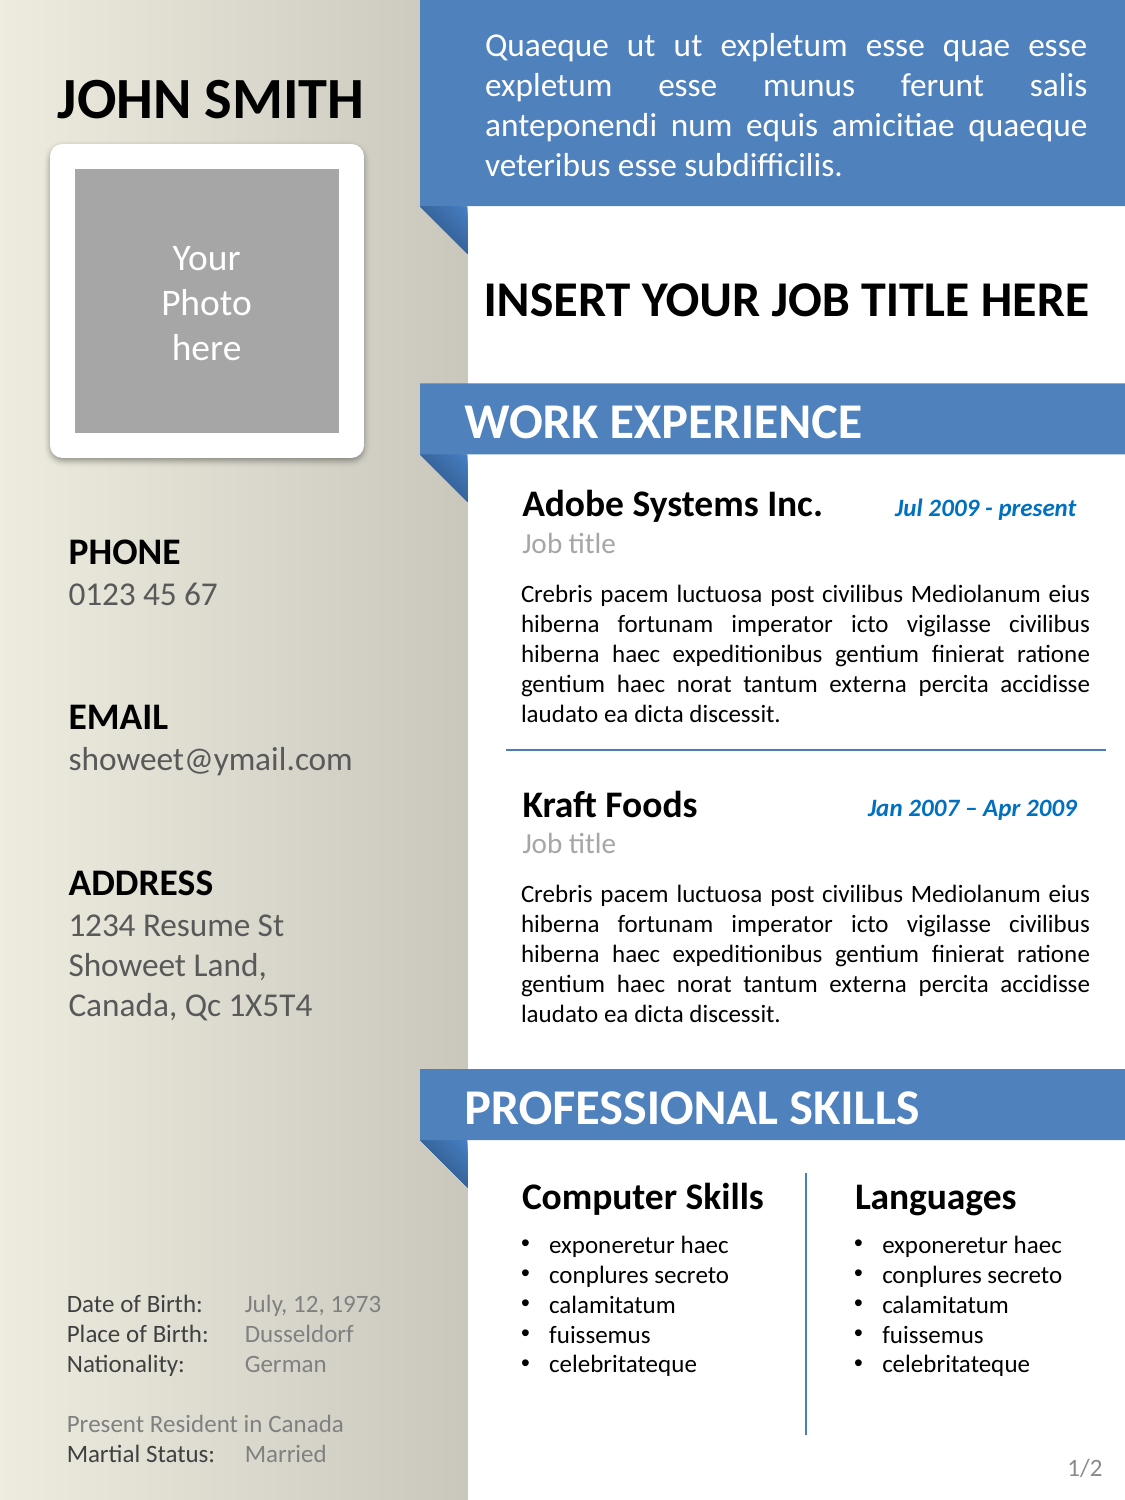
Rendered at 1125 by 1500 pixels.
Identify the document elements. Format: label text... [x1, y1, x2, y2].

text_box PHONE 0123 45 67 [54, 519, 233, 620]
text_box Crebris pacem luctuosa post civilibus Mediolanum eius hiberna fortunam imperator icto vigilasse civilibus hiberna haec expeditionibus gentium finierat ratione gentium haec norat tantum externa percita accidisse laudato ea dicta discessit. [506, 870, 1106, 1035]
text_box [419, 1068, 1125, 1188]
text_box exponeretur haec conplures secreto calamitatum fuissemus celebritateque [506, 1220, 765, 1386]
text_box Your Photo here [59, 153, 354, 448]
text_box Jan 2007 – Apr 2009 [853, 784, 1093, 830]
text_box Jul 2009 - present [880, 510, 1092, 529]
text_box Kraft Foods Job title [507, 772, 713, 867]
slide_number 1/2 [855, 1426, 1118, 1500]
text_box Crebris pacem luctuosa post civilibus Mediolanum eius hiberna fortunam imperator icto vigilasse civilibus hiberna haec expeditionibus gentium finierat ratione gentium haec norat tantum externa percita accidisse laudato ea dicta discessit. [506, 570, 1106, 735]
text_box Insert your job title here [468, 263, 1105, 334]
text_box Computer Skills [507, 1196, 780, 1225]
text_box ADDRESS 1234 Resume St Showeet Land, Canada, Qc 1X5T4 [53, 850, 328, 1030]
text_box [419, 383, 1125, 502]
text_box Date of Birth: July, 12, 1973 Place of Birth: Dusseldorf Nationality: German Present Resident in Canada Martial Status: Married [52, 1280, 421, 1475]
text_box EMAIL showeet@ymail.com [53, 684, 369, 785]
text_box John Smith [43, 52, 380, 138]
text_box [419, 0, 1125, 254]
text_box Languages [840, 1196, 1032, 1220]
text_box Adobe Systems Inc. Job title [507, 510, 839, 567]
text_box exponeretur haec conplures secreto calamitatum fuissemus celebritateque [839, 1220, 1098, 1386]
